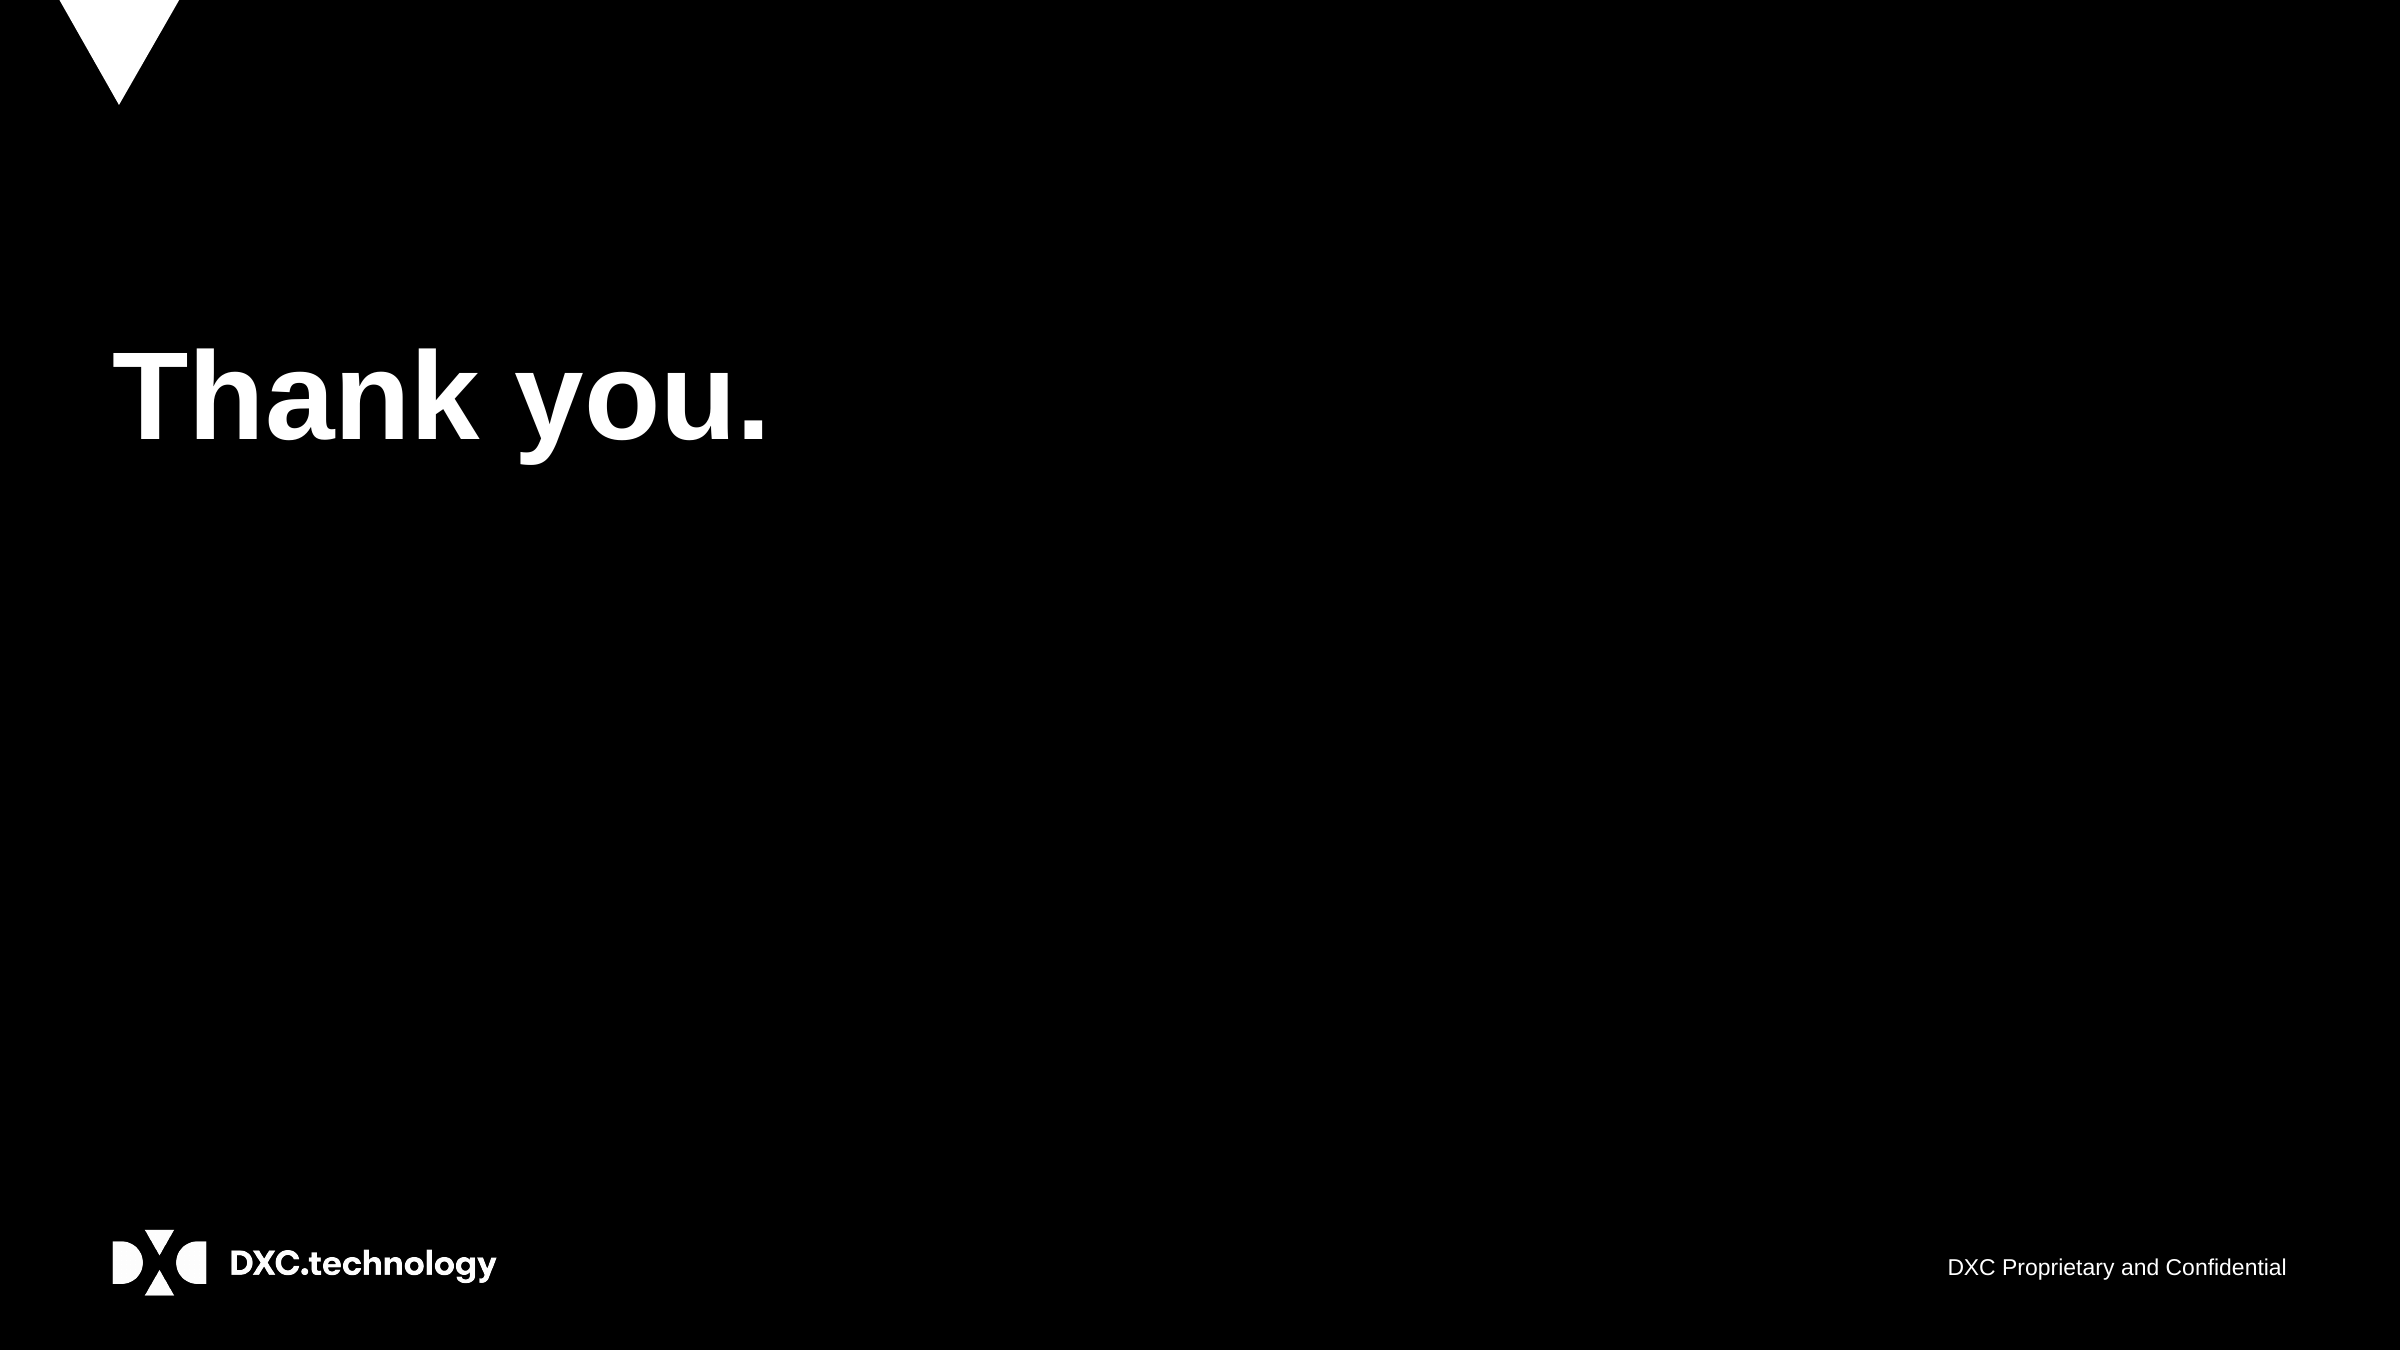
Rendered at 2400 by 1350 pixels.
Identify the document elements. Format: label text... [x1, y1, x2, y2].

picture [82, 1199, 527, 1326]
list Thank you. [111, 336, 1951, 1179]
